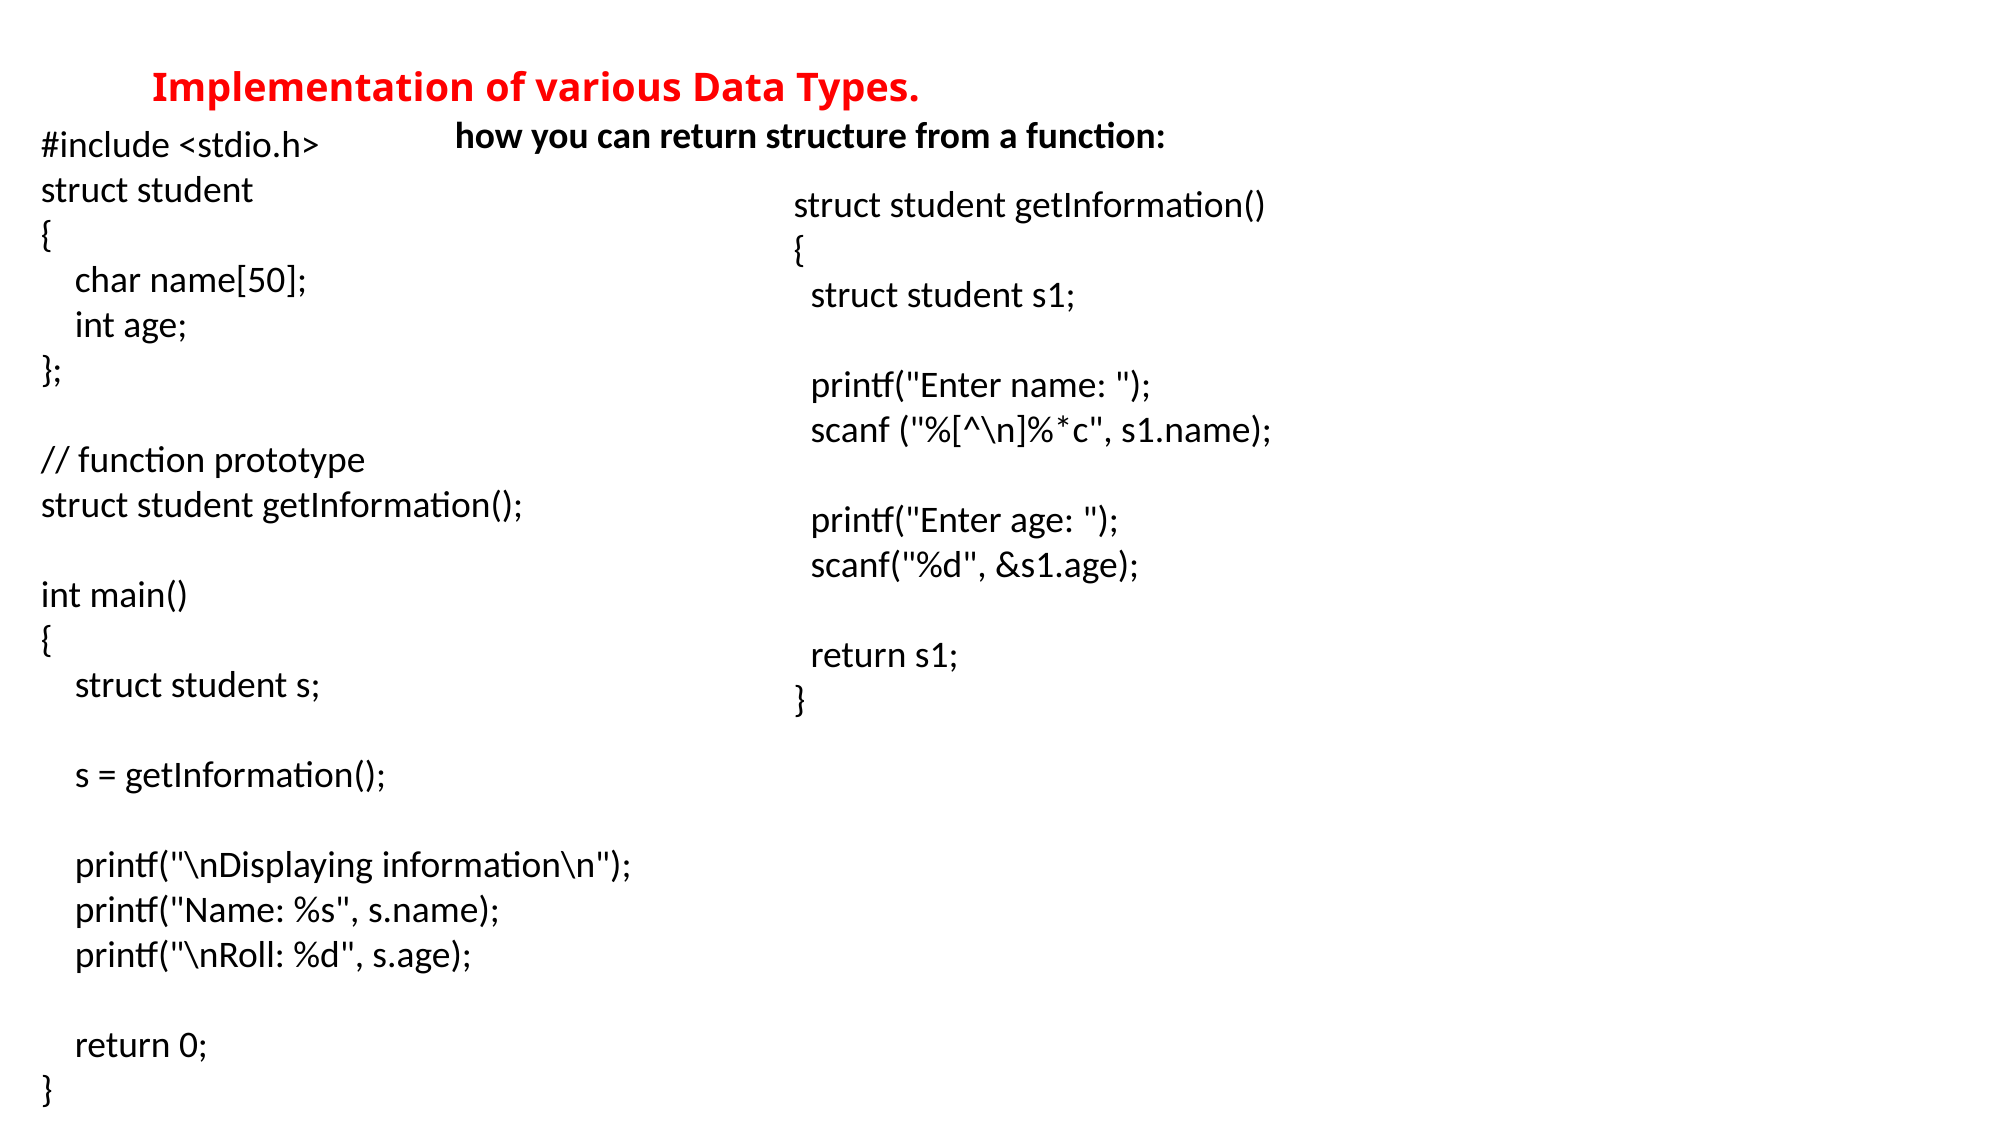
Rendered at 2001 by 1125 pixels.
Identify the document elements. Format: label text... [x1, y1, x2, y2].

text_box #include <stdio.h> struct student { char name[50]; int age; }; // function prototype struct student getInformation(); int main() { struct student s; s = getInformation(); printf("\nDisplaying information\n"); printf("Name: %s", s.name); printf("\nRoll: %d", s.age); return 0; } [26, 112, 1027, 1125]
text_box struct student getInformation() { struct student s1; printf("Enter name: "); scanf ("%[^\n]%*c", s1.name); printf("Enter age: "); scanf("%d", &s1.age); return s1; } [778, 172, 1779, 728]
title Implementation of various Data Types. [137, 59, 1863, 165]
text_box how you can return structure from a function: [439, 104, 1182, 164]
